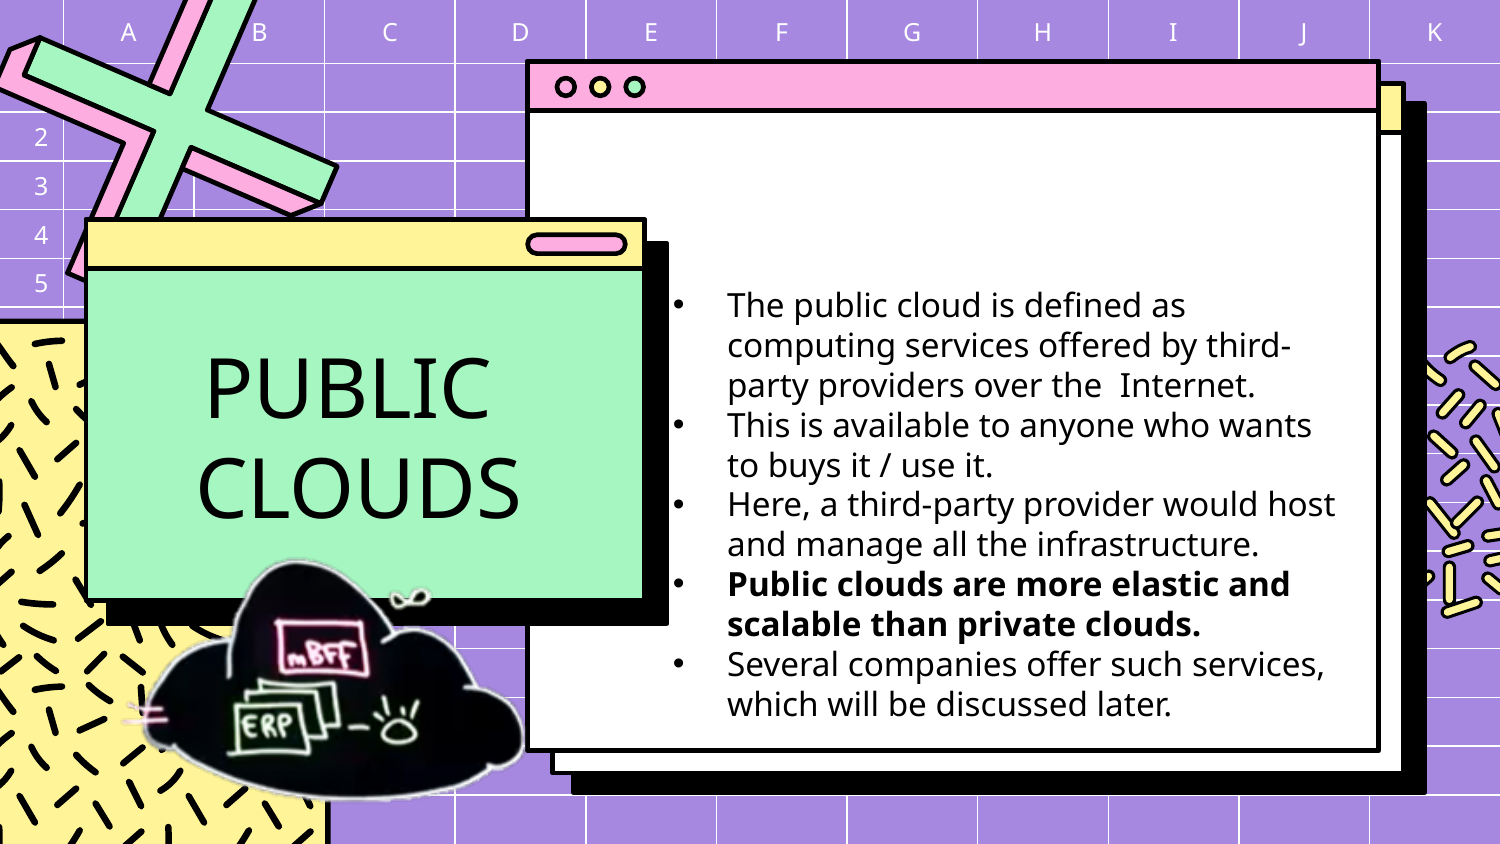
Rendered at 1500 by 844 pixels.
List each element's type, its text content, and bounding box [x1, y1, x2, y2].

title PUBLIC CLOUDS [80, 228, 637, 551]
picture [55, 550, 538, 844]
subtitle The public cloud is defined as computing services offered by third-party providers over the Internet. This is available to anyone who wants to buys it / use it. Here, a third-party provider would host and manage all the infrastructure. Public clouds are more elastic and scalable than private clouds. Several companies offer such services, which will be discussed later. [637, 131, 1358, 739]
